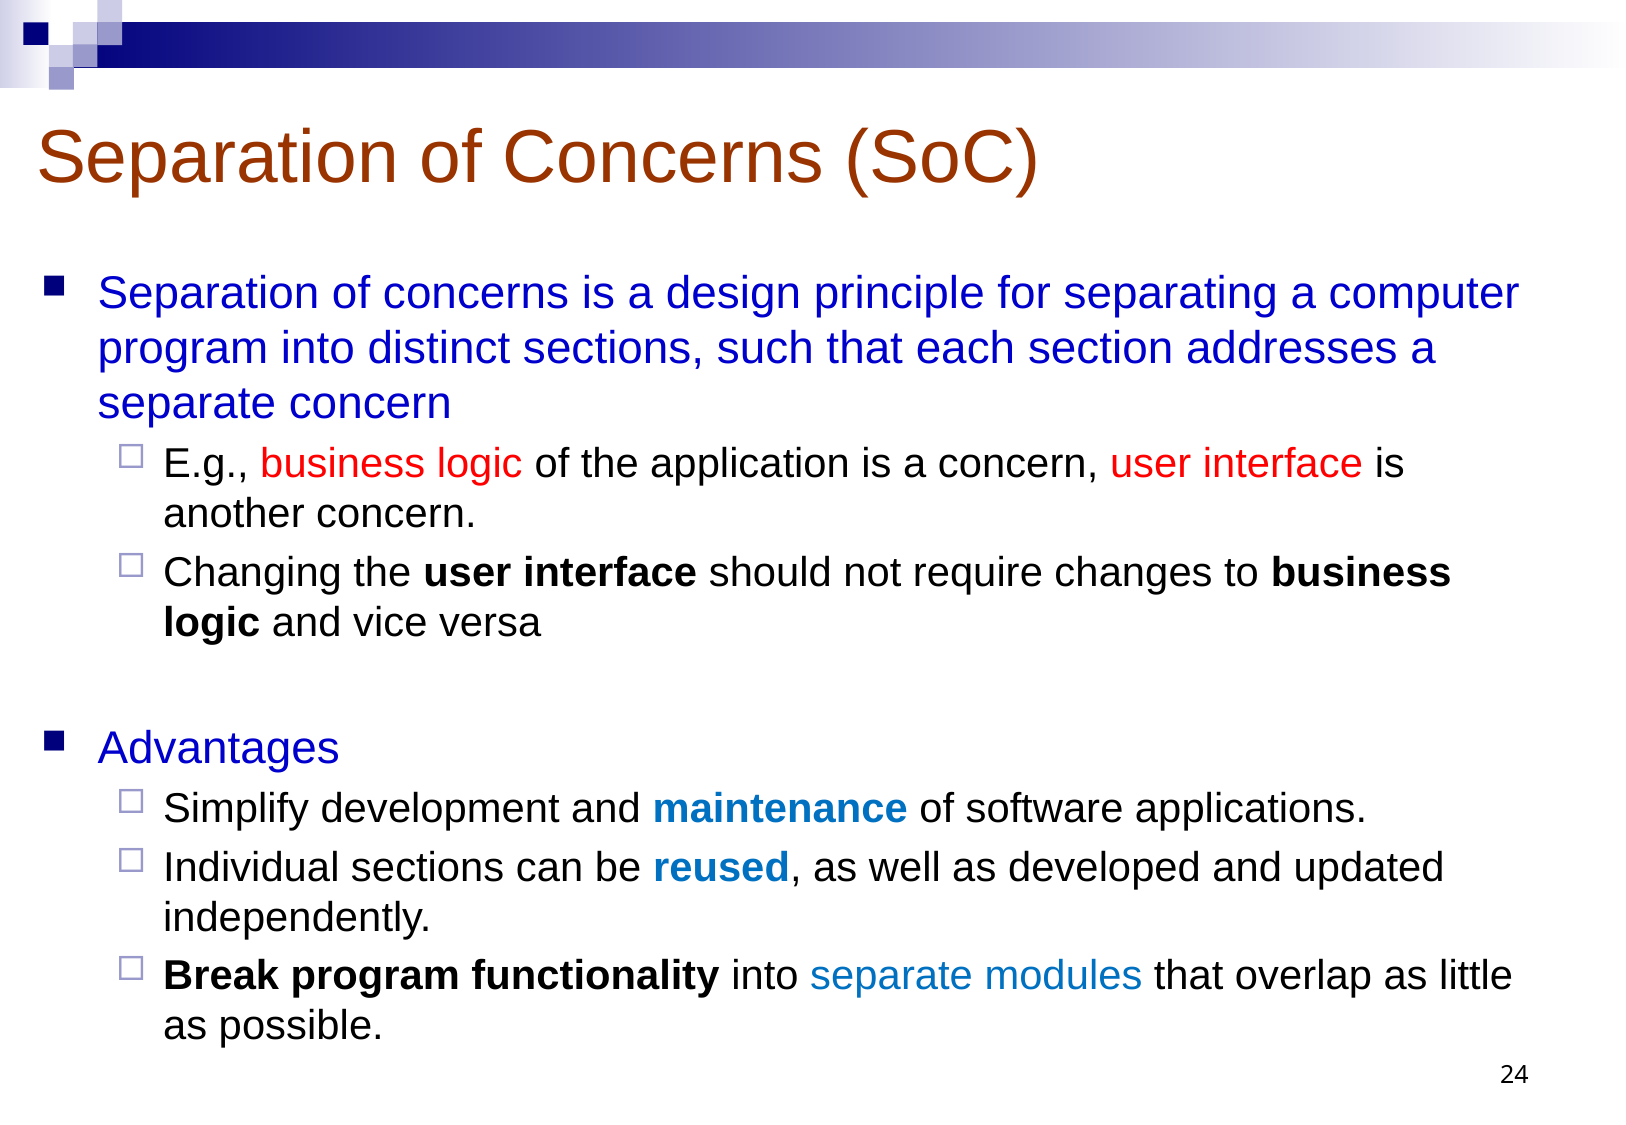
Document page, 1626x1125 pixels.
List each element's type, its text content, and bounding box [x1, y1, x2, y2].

slide_number 24 [1164, 1071, 1544, 1100]
text_box Separation of concerns is a design principle for separating a computer program into distinct sections, such that each section addresses a separate concern E.g., business logic of the application is a concern, user interface is another concern. Changing the user interface should not require changes to business logic and vice versa Advantages Simplify development and maintenance of software applications. Individual sections can be reused, as well as developed and updated independently. Break program functionality into separate modules that overlap as little as possible. [26, 255, 1571, 1071]
title Separation of Concerns (SoC) [21, 75, 1604, 231]
